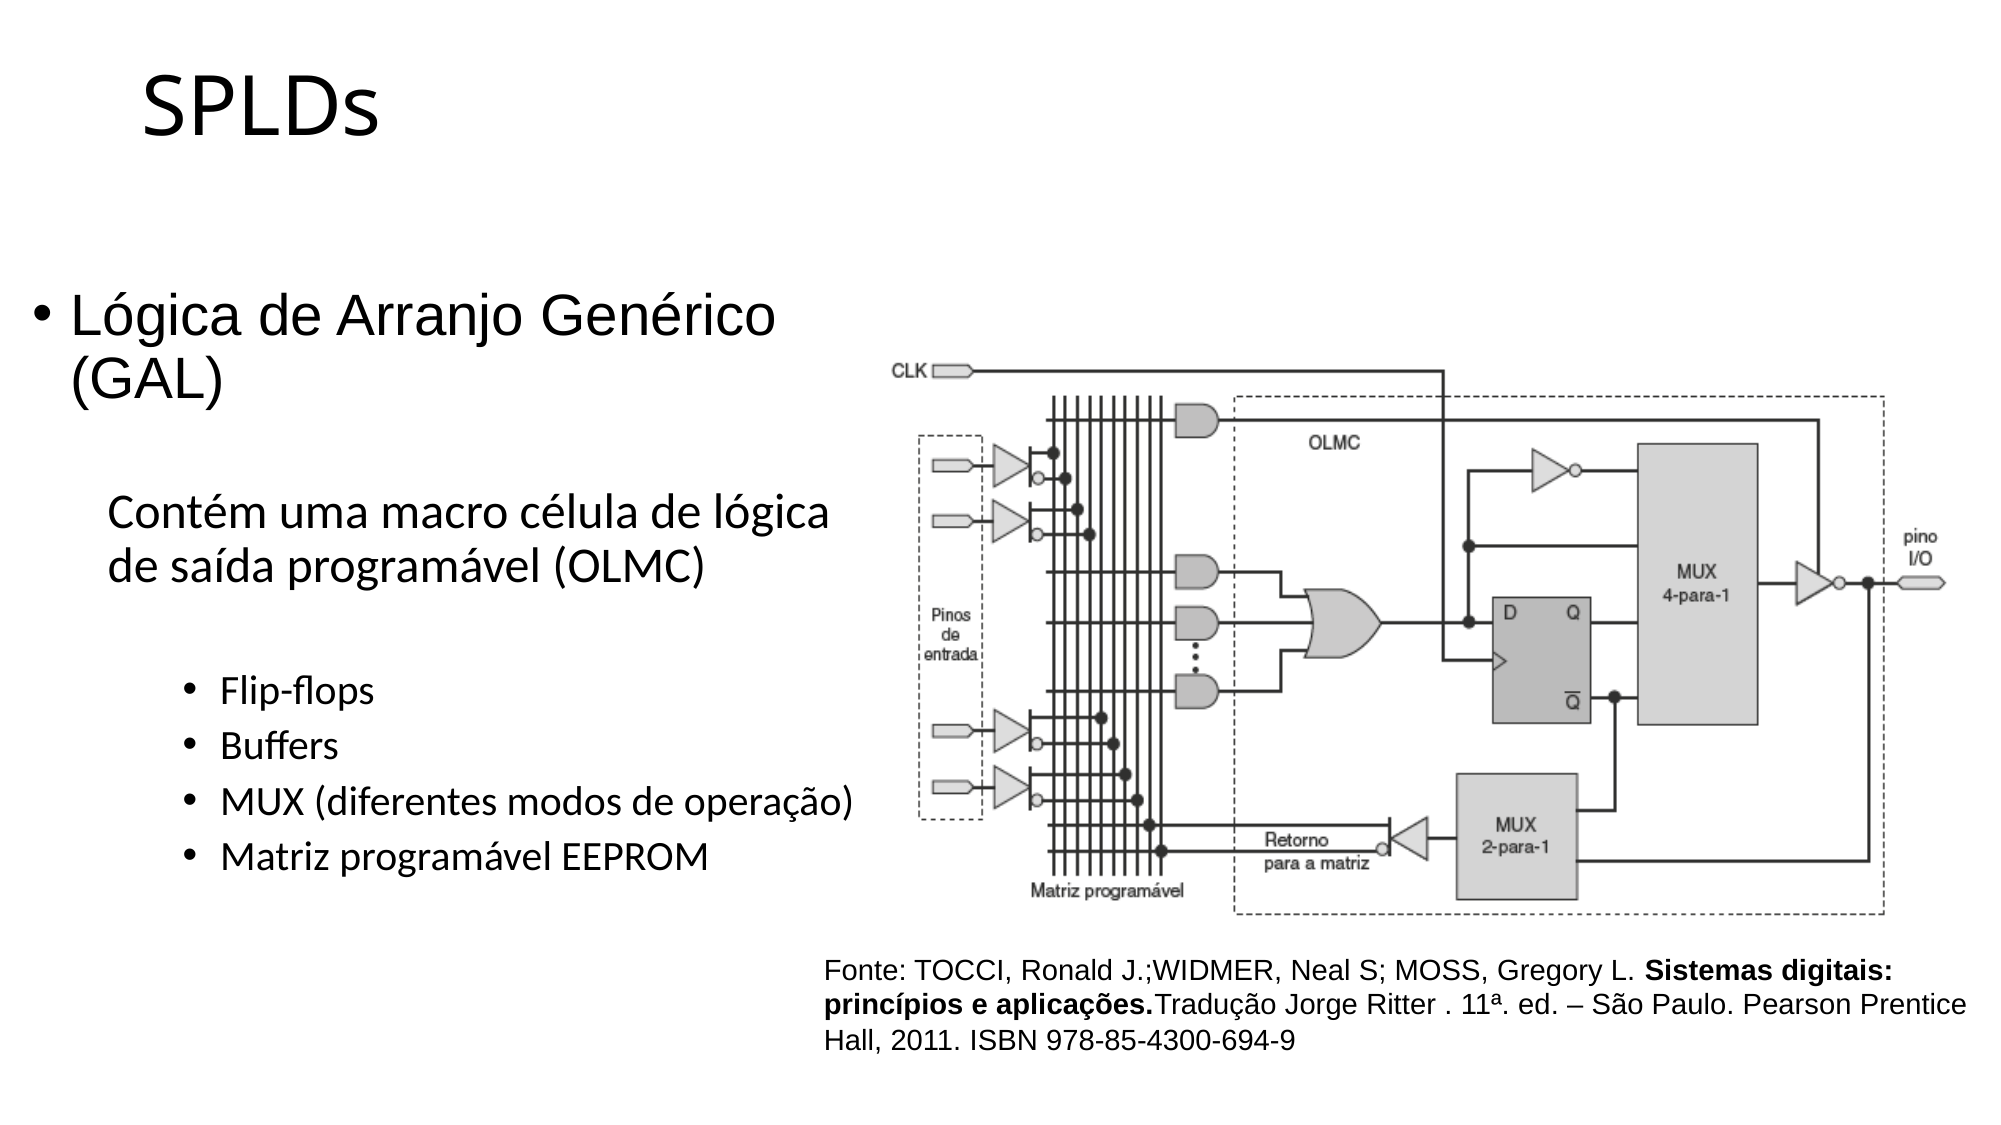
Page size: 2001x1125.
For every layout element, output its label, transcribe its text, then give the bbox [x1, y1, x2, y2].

list Lógica de Arranjo Genérico (GAL) Contém uma macro célula de lógica de saída programável (OLMC) Flip-flops Buffers MUX (diferentes modos de operação) Matriz programável EEPROM [17, 277, 877, 1018]
picture [876, 347, 2000, 935]
text_box Fonte: TOCCI, Ronald J.;WIDMER, Neal S; MOSS, Gregory L. Sistemas digitais: princípios e aplicações.Tradução Jorge Ritter . 11ª. ed. – São Paulo. Pearson Prentice Hall, 2011. ISBN 978-85-4300-694-9 [809, 943, 2000, 1064]
title SPLDs [126, 0, 1852, 218]
